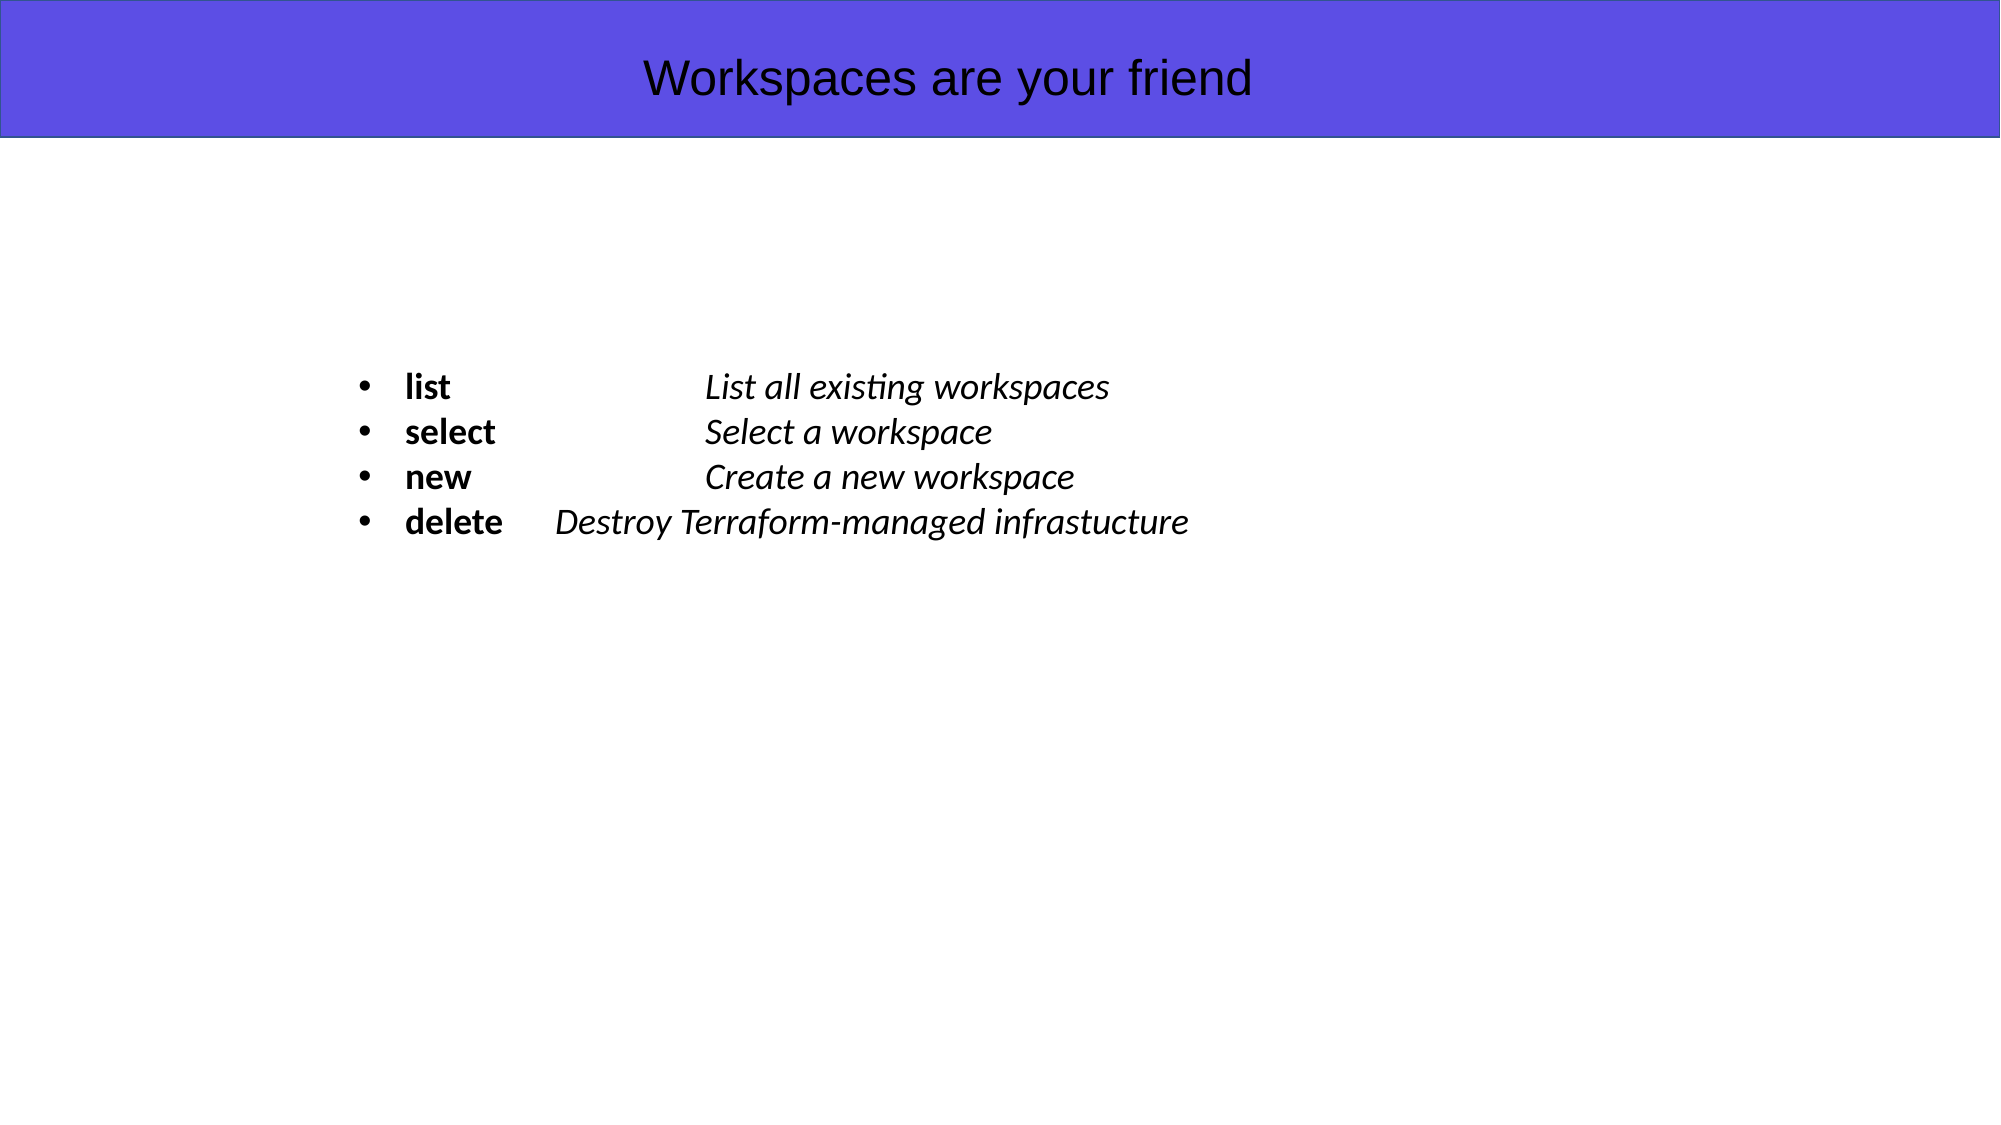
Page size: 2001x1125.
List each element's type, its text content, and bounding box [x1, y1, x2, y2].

text_box [0, 0, 2000, 138]
text_box list List all existing workspaces select Select a workspace new Create a new workspace delete Destroy Terraform-managed infrastucture [343, 355, 1205, 550]
text_box Workspaces are your friend [0, 37, 1897, 113]
